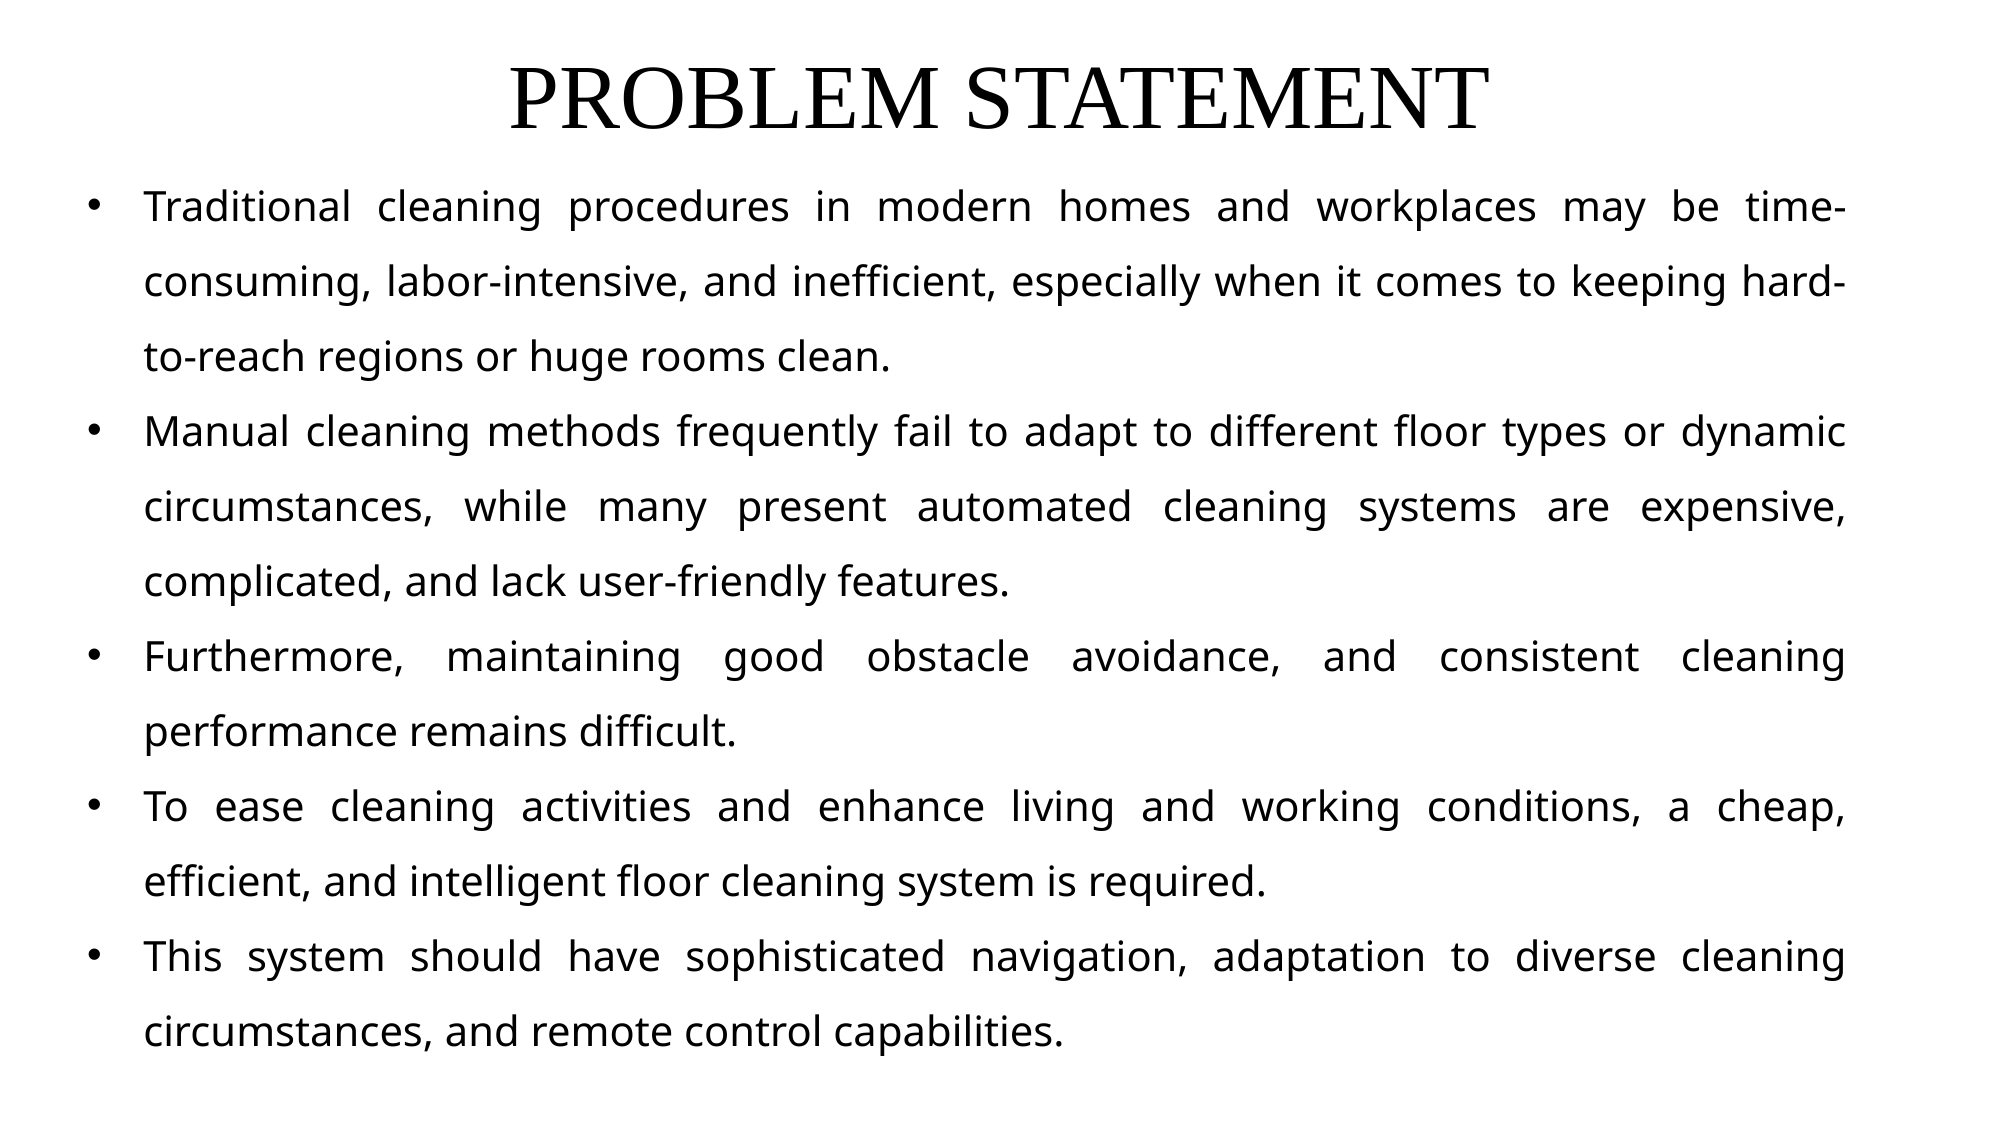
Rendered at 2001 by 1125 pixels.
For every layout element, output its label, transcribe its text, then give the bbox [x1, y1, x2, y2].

text_box Traditional cleaning procedures in modern homes and workplaces may be time-consuming, labor-intensive, and inefficient, especially when it comes to keeping hard-to-reach regions or huge rooms clean. Manual cleaning methods frequently fail to adapt to different floor types or dynamic circumstances, while many present automated cleaning systems are expensive, complicated, and lack user-friendly features. Furthermore, maintaining good obstacle avoidance, and consistent cleaning performance remains difficult. To ease cleaning activities and enhance living and working conditions, a cheap, efficient, and intelligent floor cleaning system is required. This system should have sophisticated navigation, adaptation to diverse cleaning circumstances, and remote control capabilities. [72, 146, 1863, 1062]
title PROBLEM STATEMENT [137, 0, 1863, 146]
